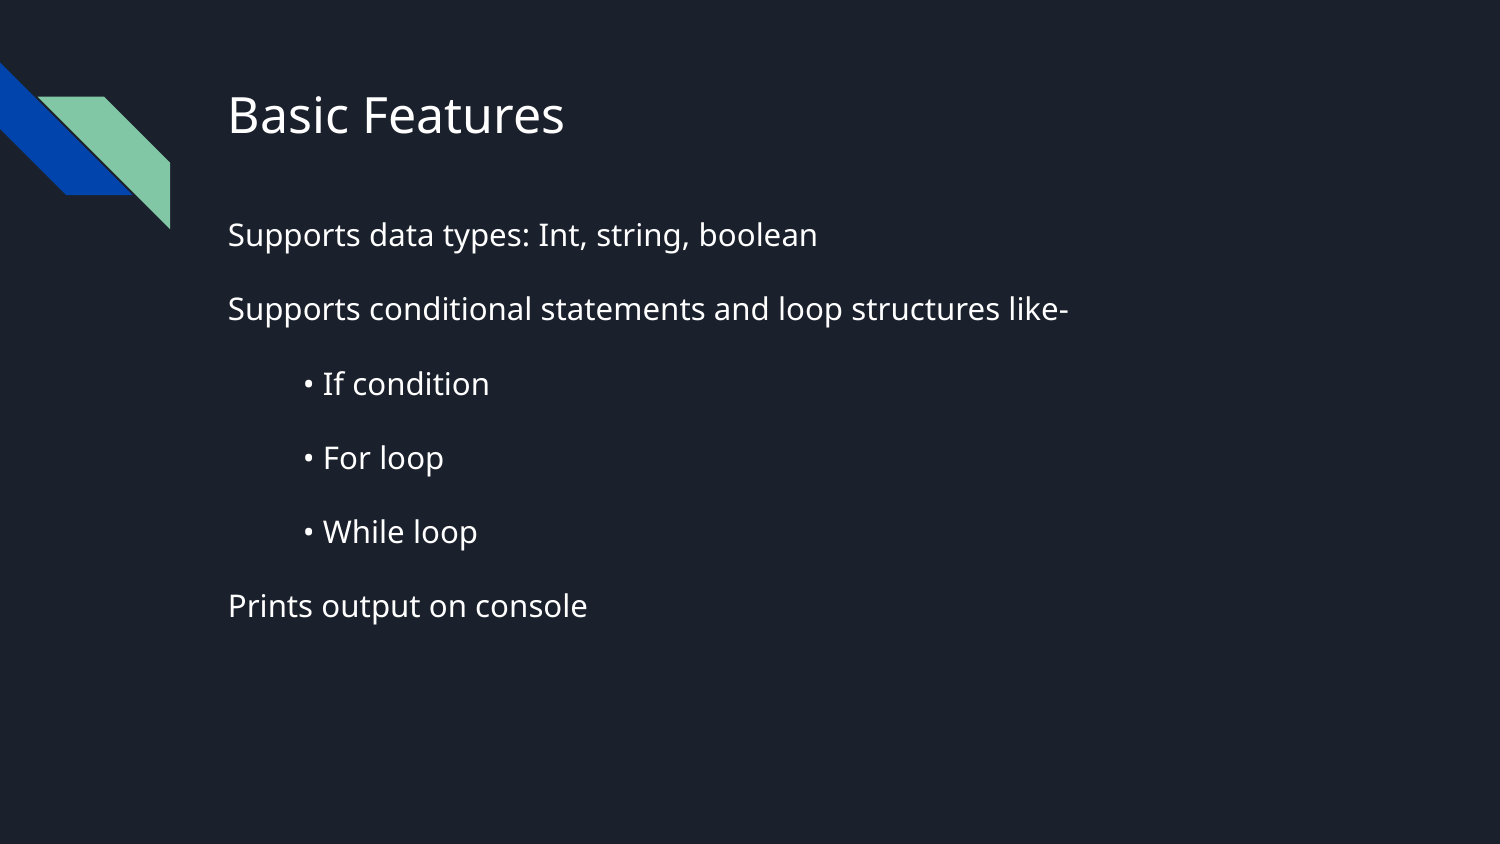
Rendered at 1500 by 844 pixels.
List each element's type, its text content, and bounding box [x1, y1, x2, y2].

list Supports data types: Int, string, boolean Supports conditional statements and loop structures like- • If condition • For loop • While loop Prints output on console [212, 191, 1368, 735]
title Basic Features [212, 64, 1368, 191]
